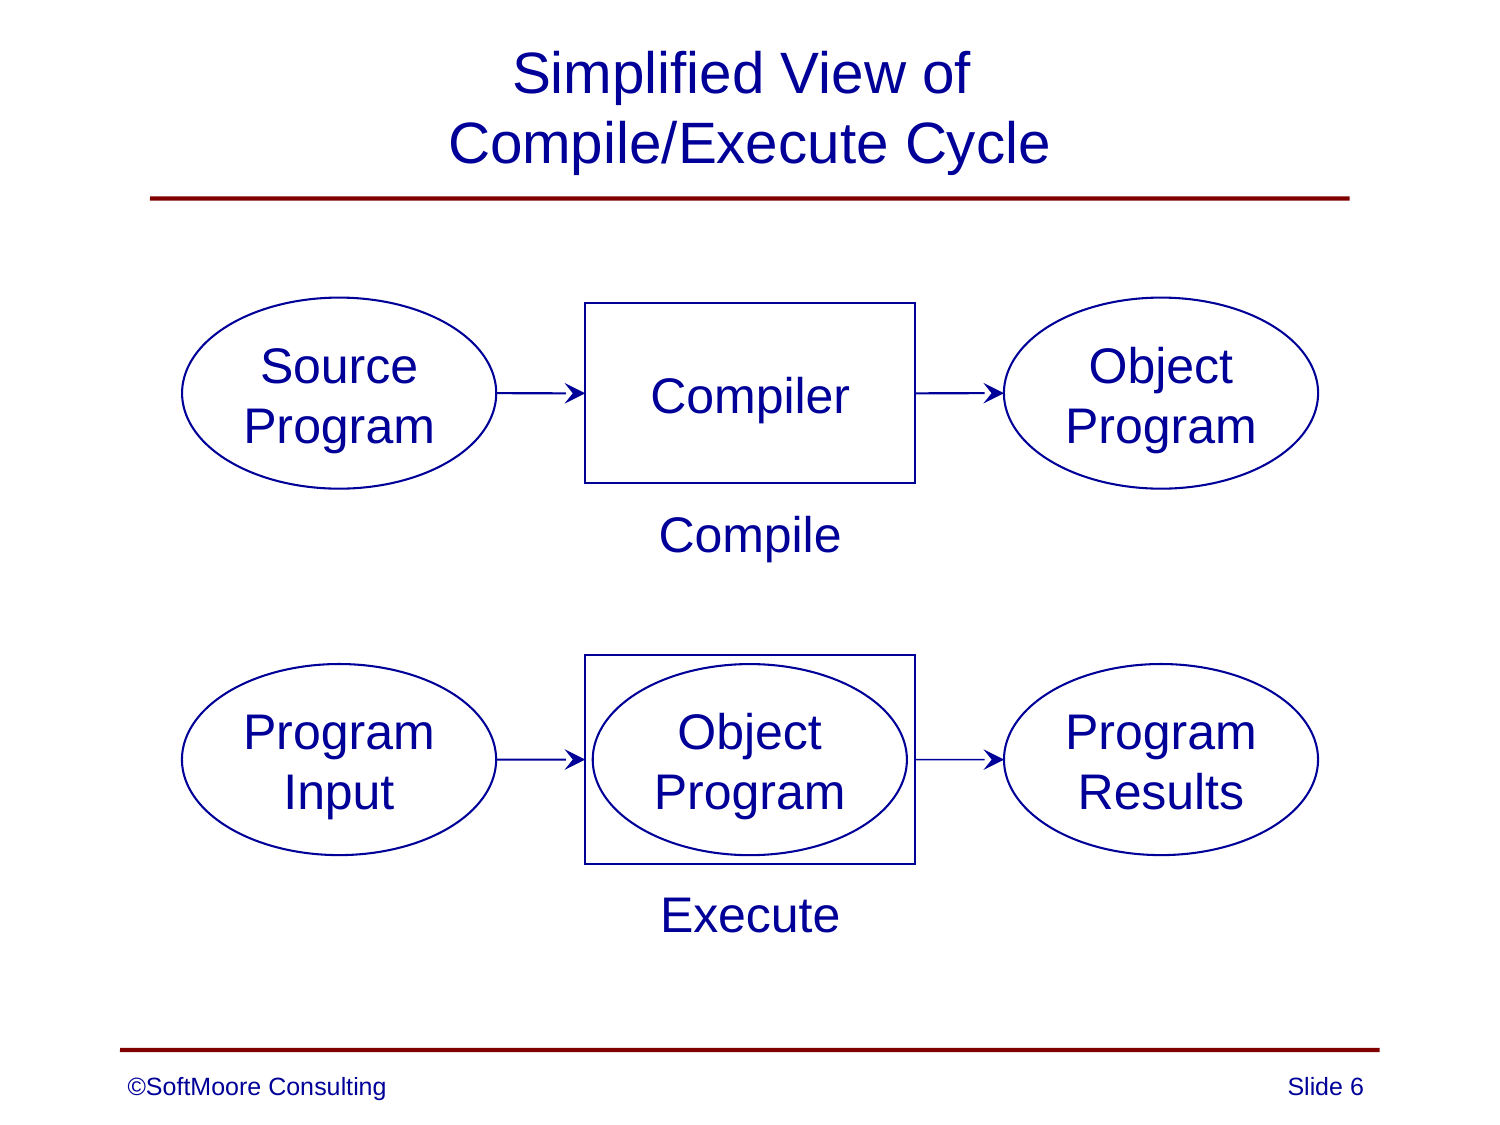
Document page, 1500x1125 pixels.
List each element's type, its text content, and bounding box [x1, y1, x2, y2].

slide_number Slide 6 [1078, 1061, 1380, 1109]
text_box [181, 296, 1320, 951]
title Simplified View of Compile/Execute Cycle [149, 22, 1350, 188]
footer ©SoftMoore Consulting [111, 1061, 563, 1109]
